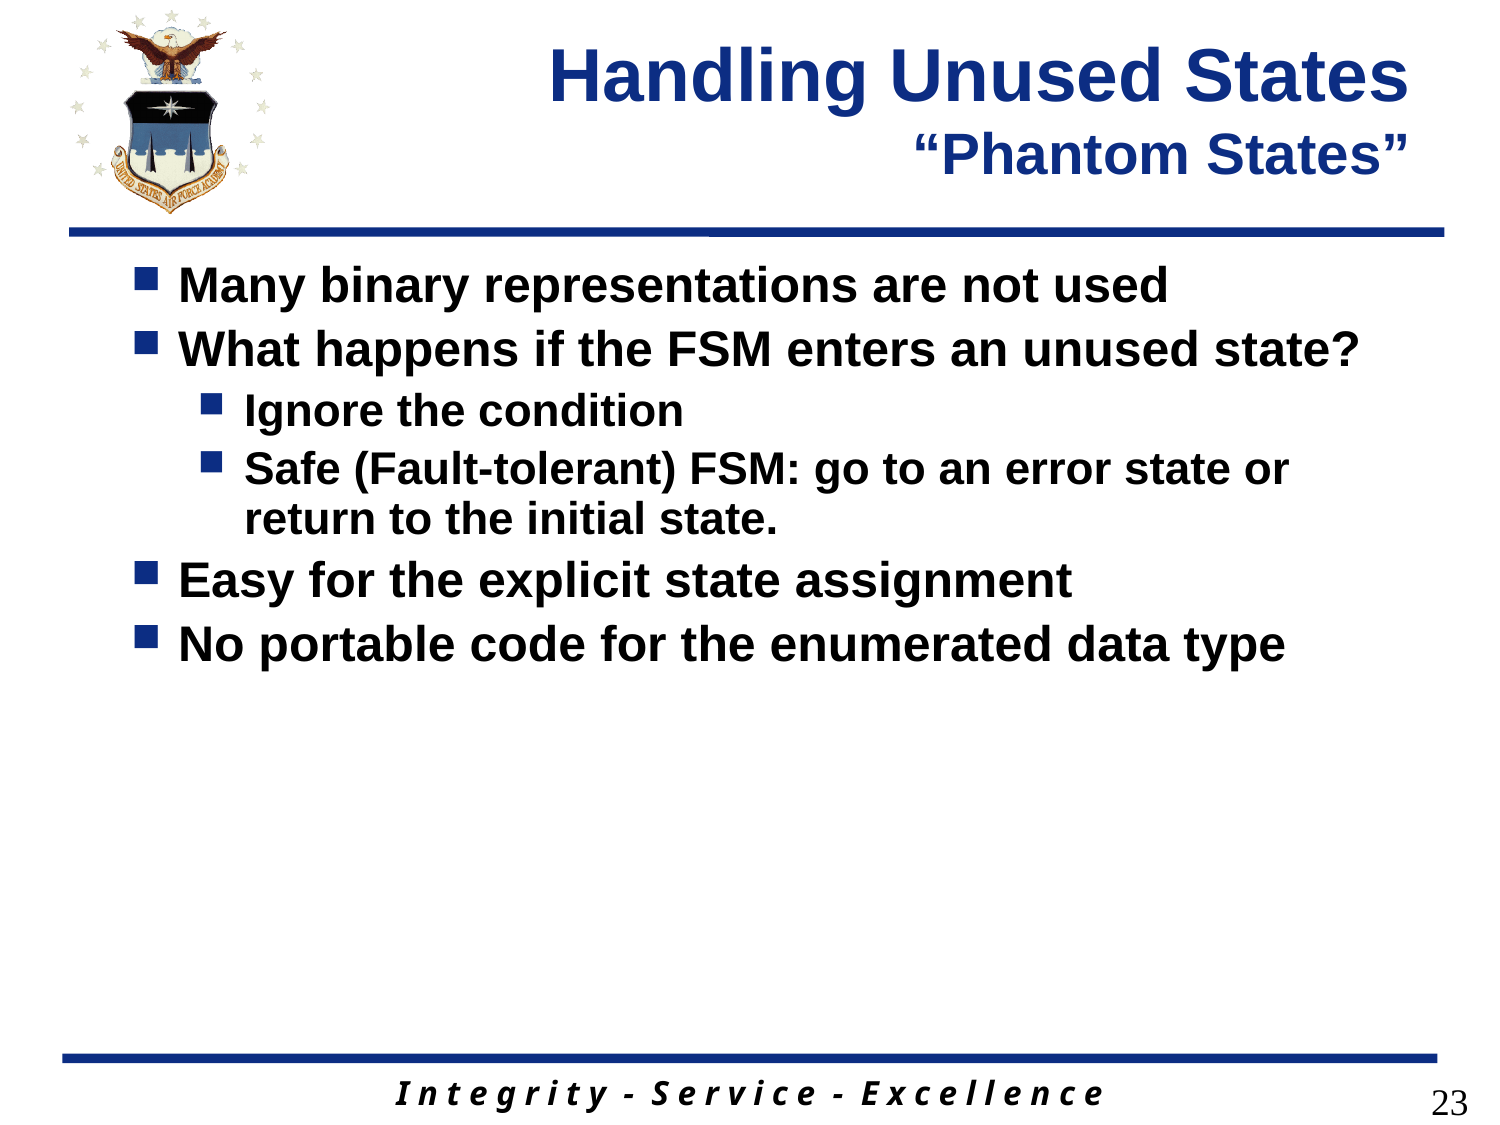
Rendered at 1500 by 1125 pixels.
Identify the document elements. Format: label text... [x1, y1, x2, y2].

slide_number 23 [1133, 1025, 1484, 1105]
list Many binary representations are not used What happens if the FSM enters an unused state? Ignore the condition Safe (Fault-tolerant) FSM: go to an error state or return to the initial state. Easy for the explicit state assignment No portable code for the enumerated data type [115, 251, 1451, 688]
picture [63, 0, 275, 222]
title Handling Unused States “Phantom States” [313, 12, 1427, 201]
